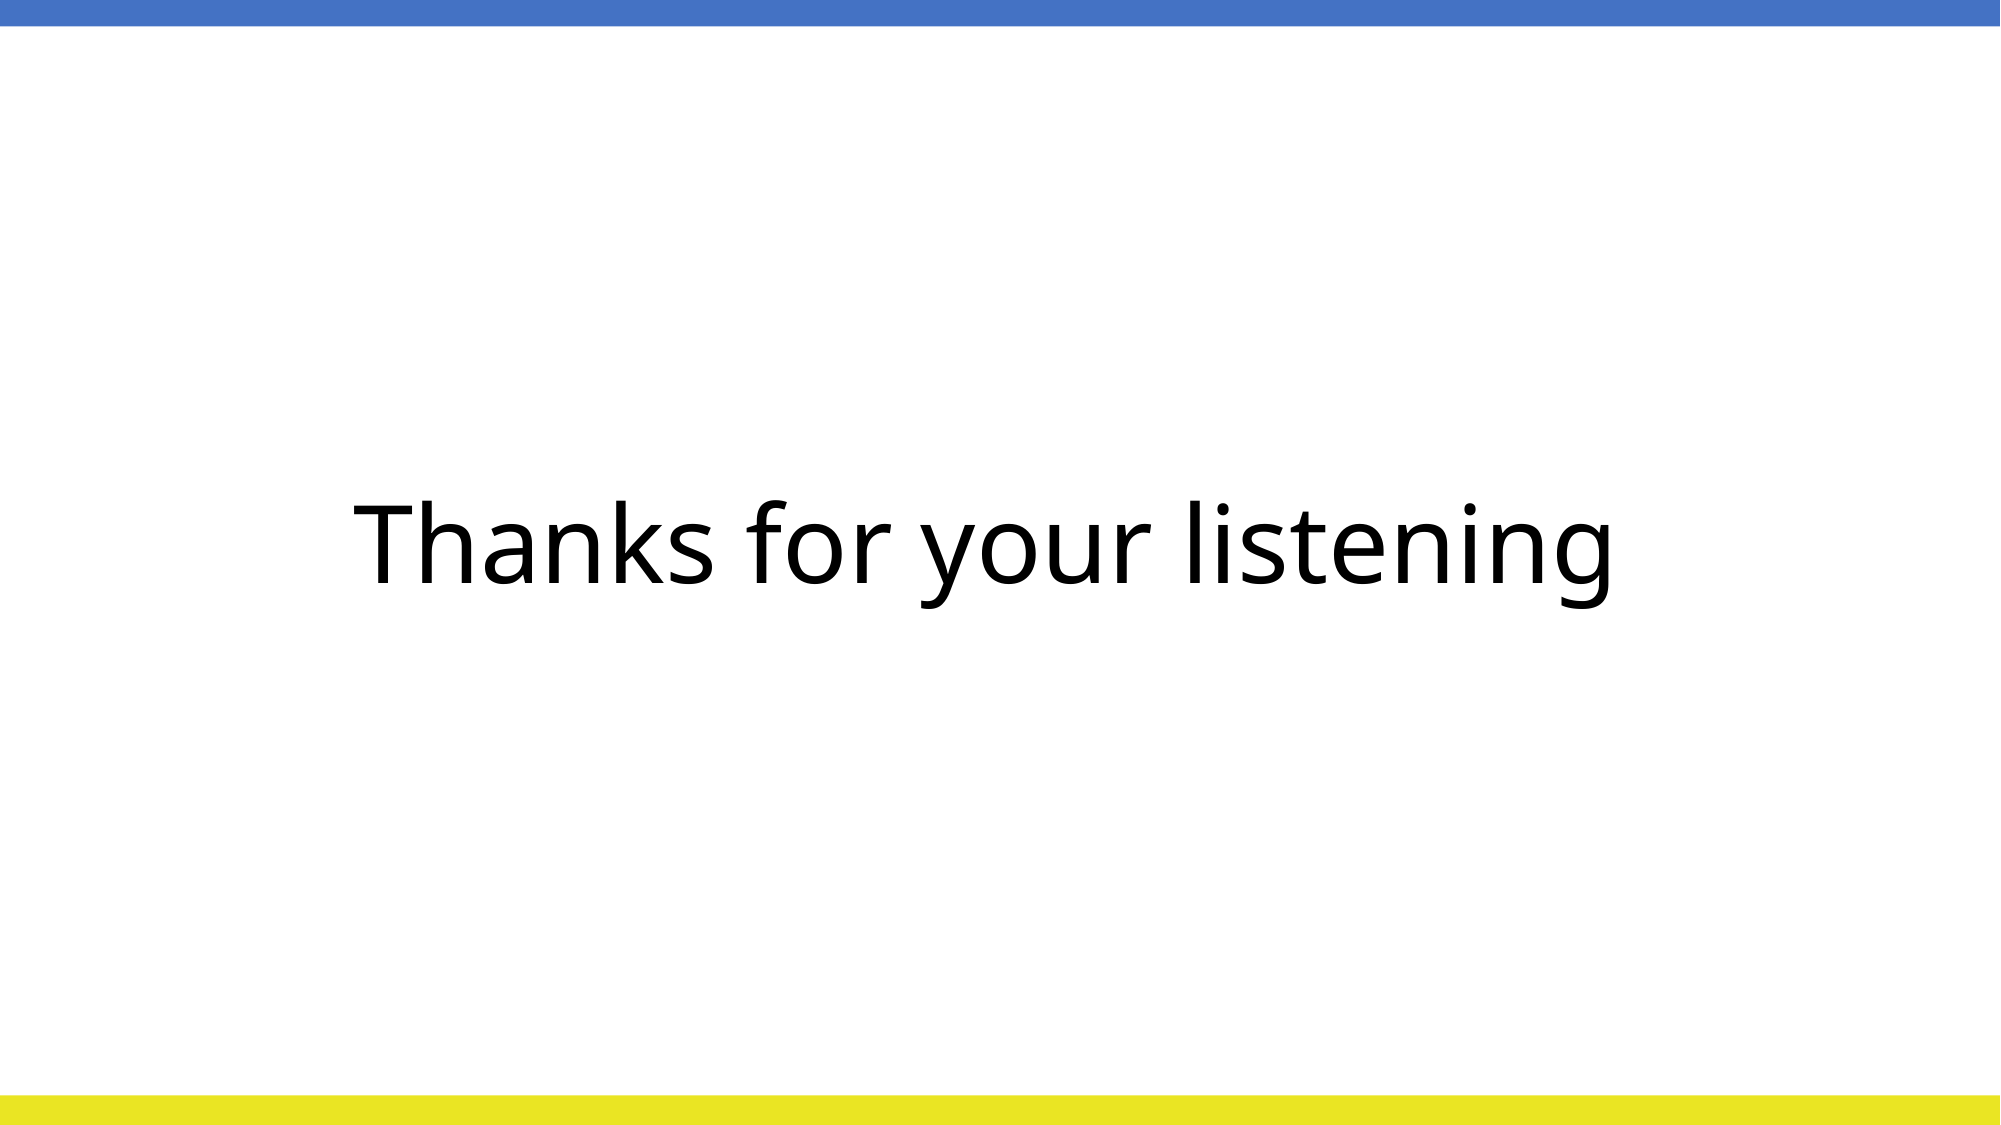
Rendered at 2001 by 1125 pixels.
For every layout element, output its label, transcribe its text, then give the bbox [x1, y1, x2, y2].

title Thanks for your listening [137, 439, 1863, 657]
text_box [0, 1094, 2000, 1125]
text_box [0, 0, 2000, 27]
